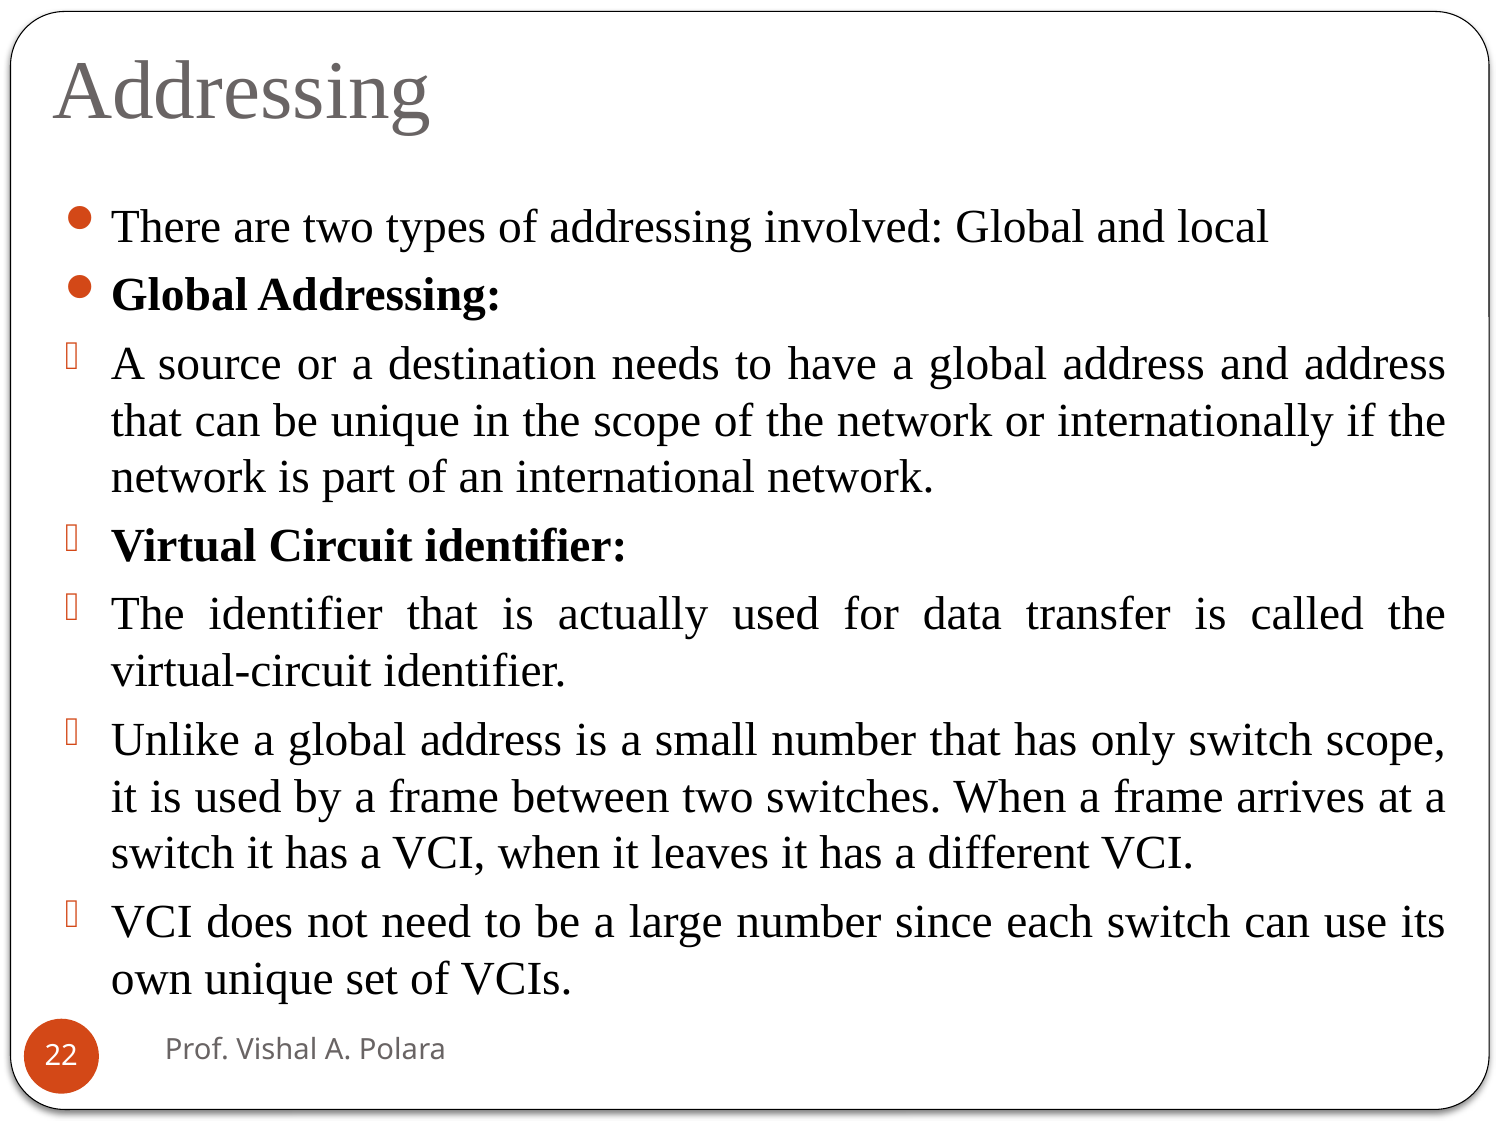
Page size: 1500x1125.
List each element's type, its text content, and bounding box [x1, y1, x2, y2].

list There are two types of addressing involved: Global and local Global Addressing: A source or a destination needs to have a global address and address that can be unique in the scope of the network or internationally if the network is part of an international network. Virtual Circuit identifier: The identifier that is actually used for data transfer is called the virtual-circuit identifier. Unlike a global address is a small number that has only switch scope, it is used by a frame between two switches. When a frame arrives at a switch it has a VCI, when it leaves it has a different VCI. VCI does not need to be a large number since each switch can use its own unique set of VCIs. [50, 187, 1463, 1025]
slide_number 22 [23, 1020, 99, 1094]
footer Prof. Vishal A. Polara [150, 1025, 800, 1088]
title Addressing [37, 0, 1313, 150]
